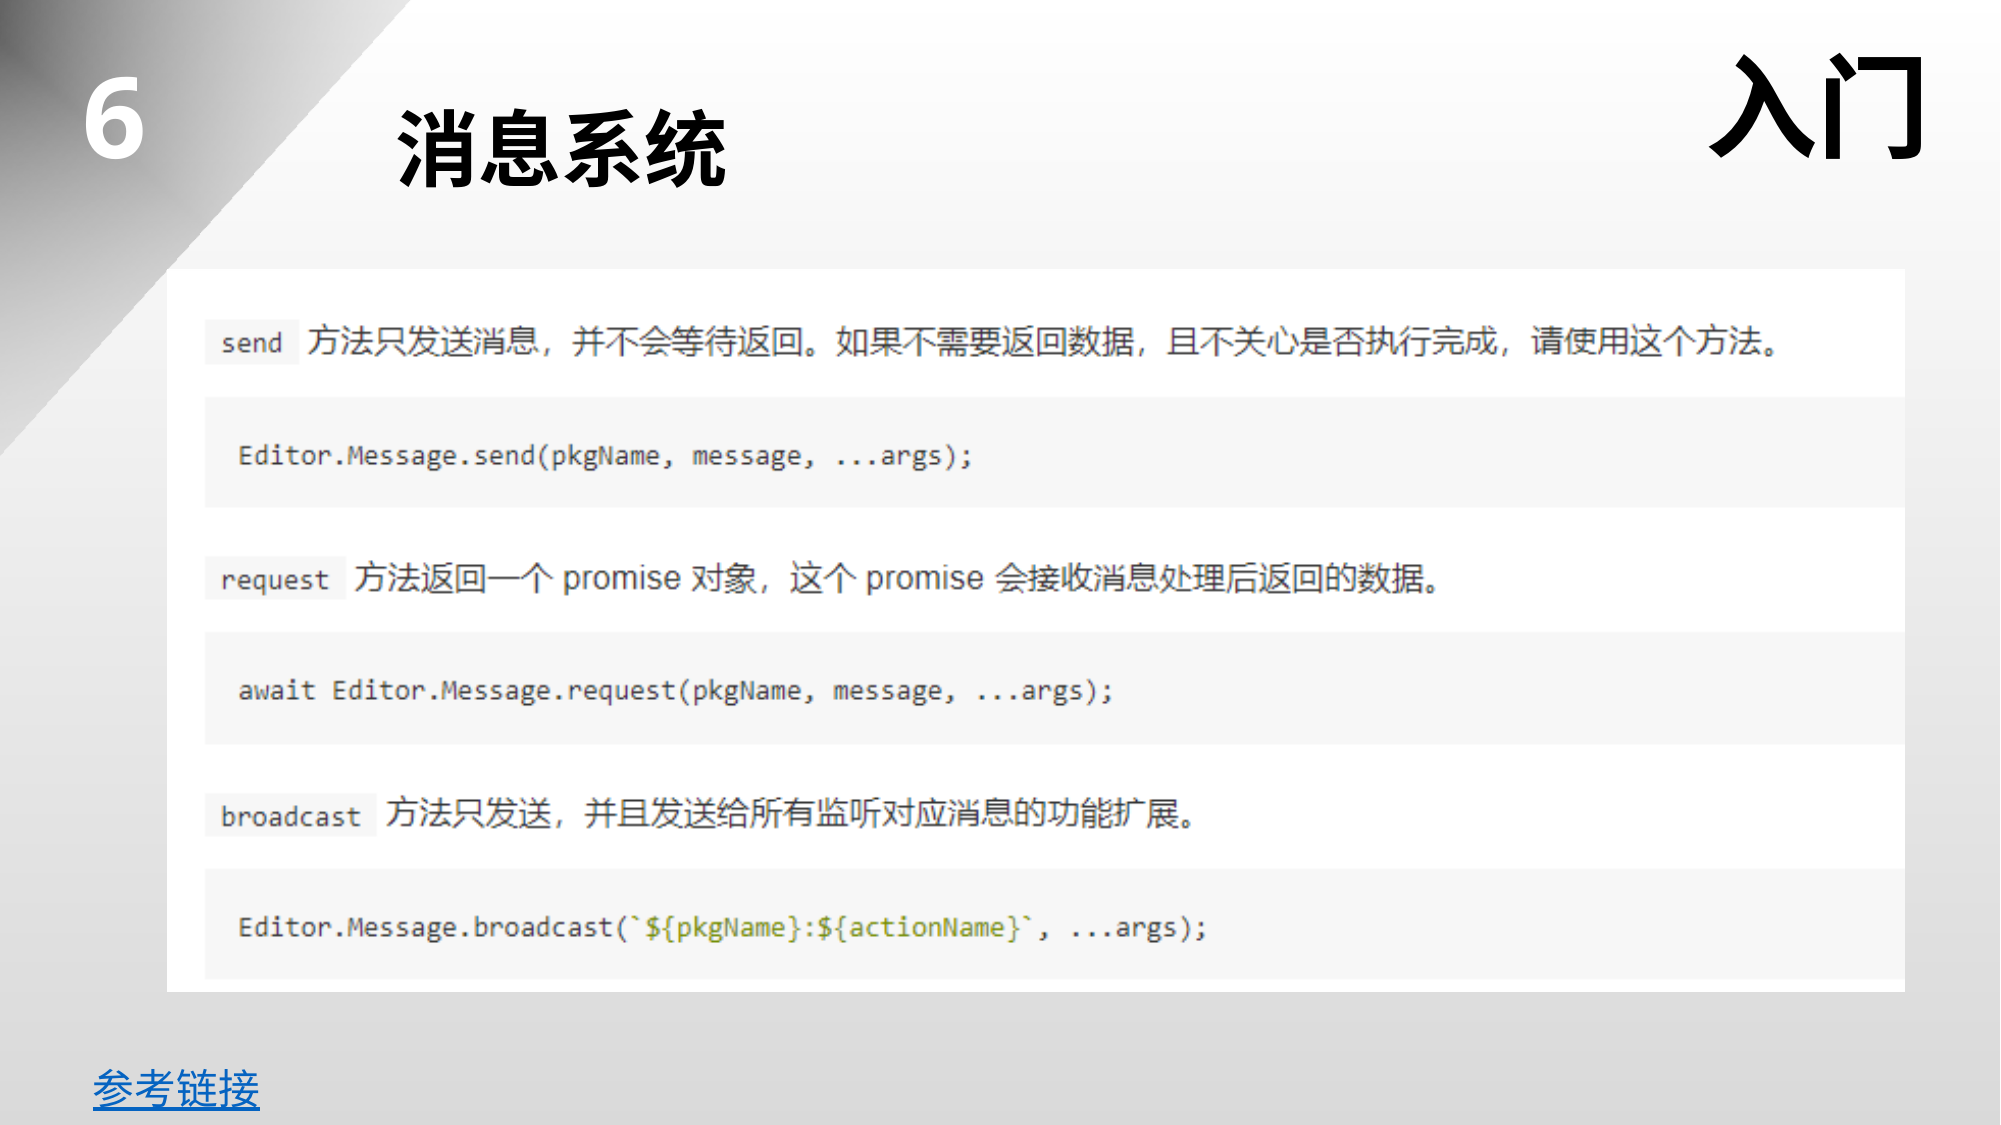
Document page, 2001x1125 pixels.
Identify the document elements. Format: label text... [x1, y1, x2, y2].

text_box 参考链接 [78, 1055, 275, 1125]
text_box 消息系统 [380, 89, 744, 205]
picture [0, 0, 1905, 992]
text_box 入门 [1690, 30, 1980, 180]
